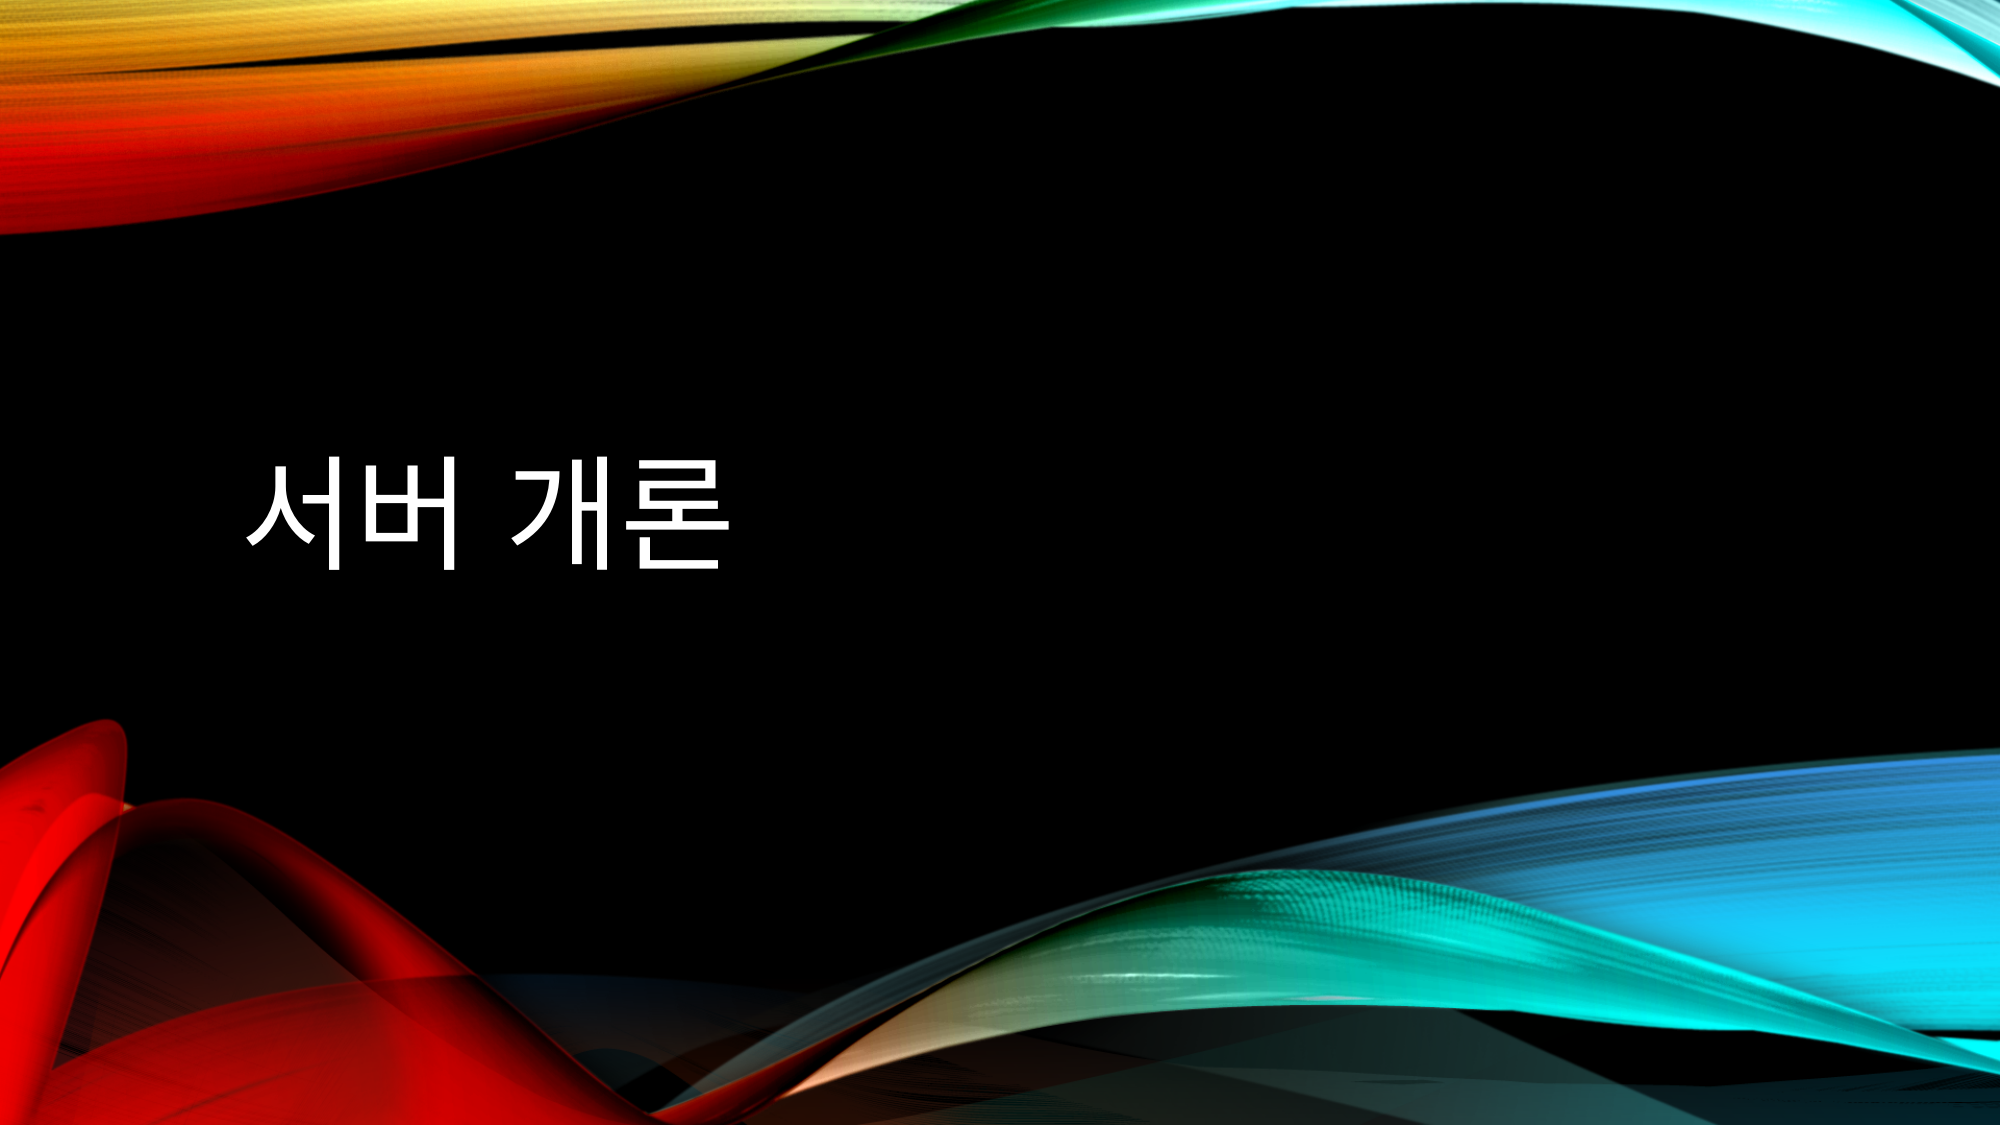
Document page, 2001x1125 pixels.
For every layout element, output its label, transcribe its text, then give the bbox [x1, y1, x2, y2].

title 서버 개론 [225, 295, 1775, 596]
picture [0, 0, 2000, 237]
picture [0, 717, 2000, 1125]
